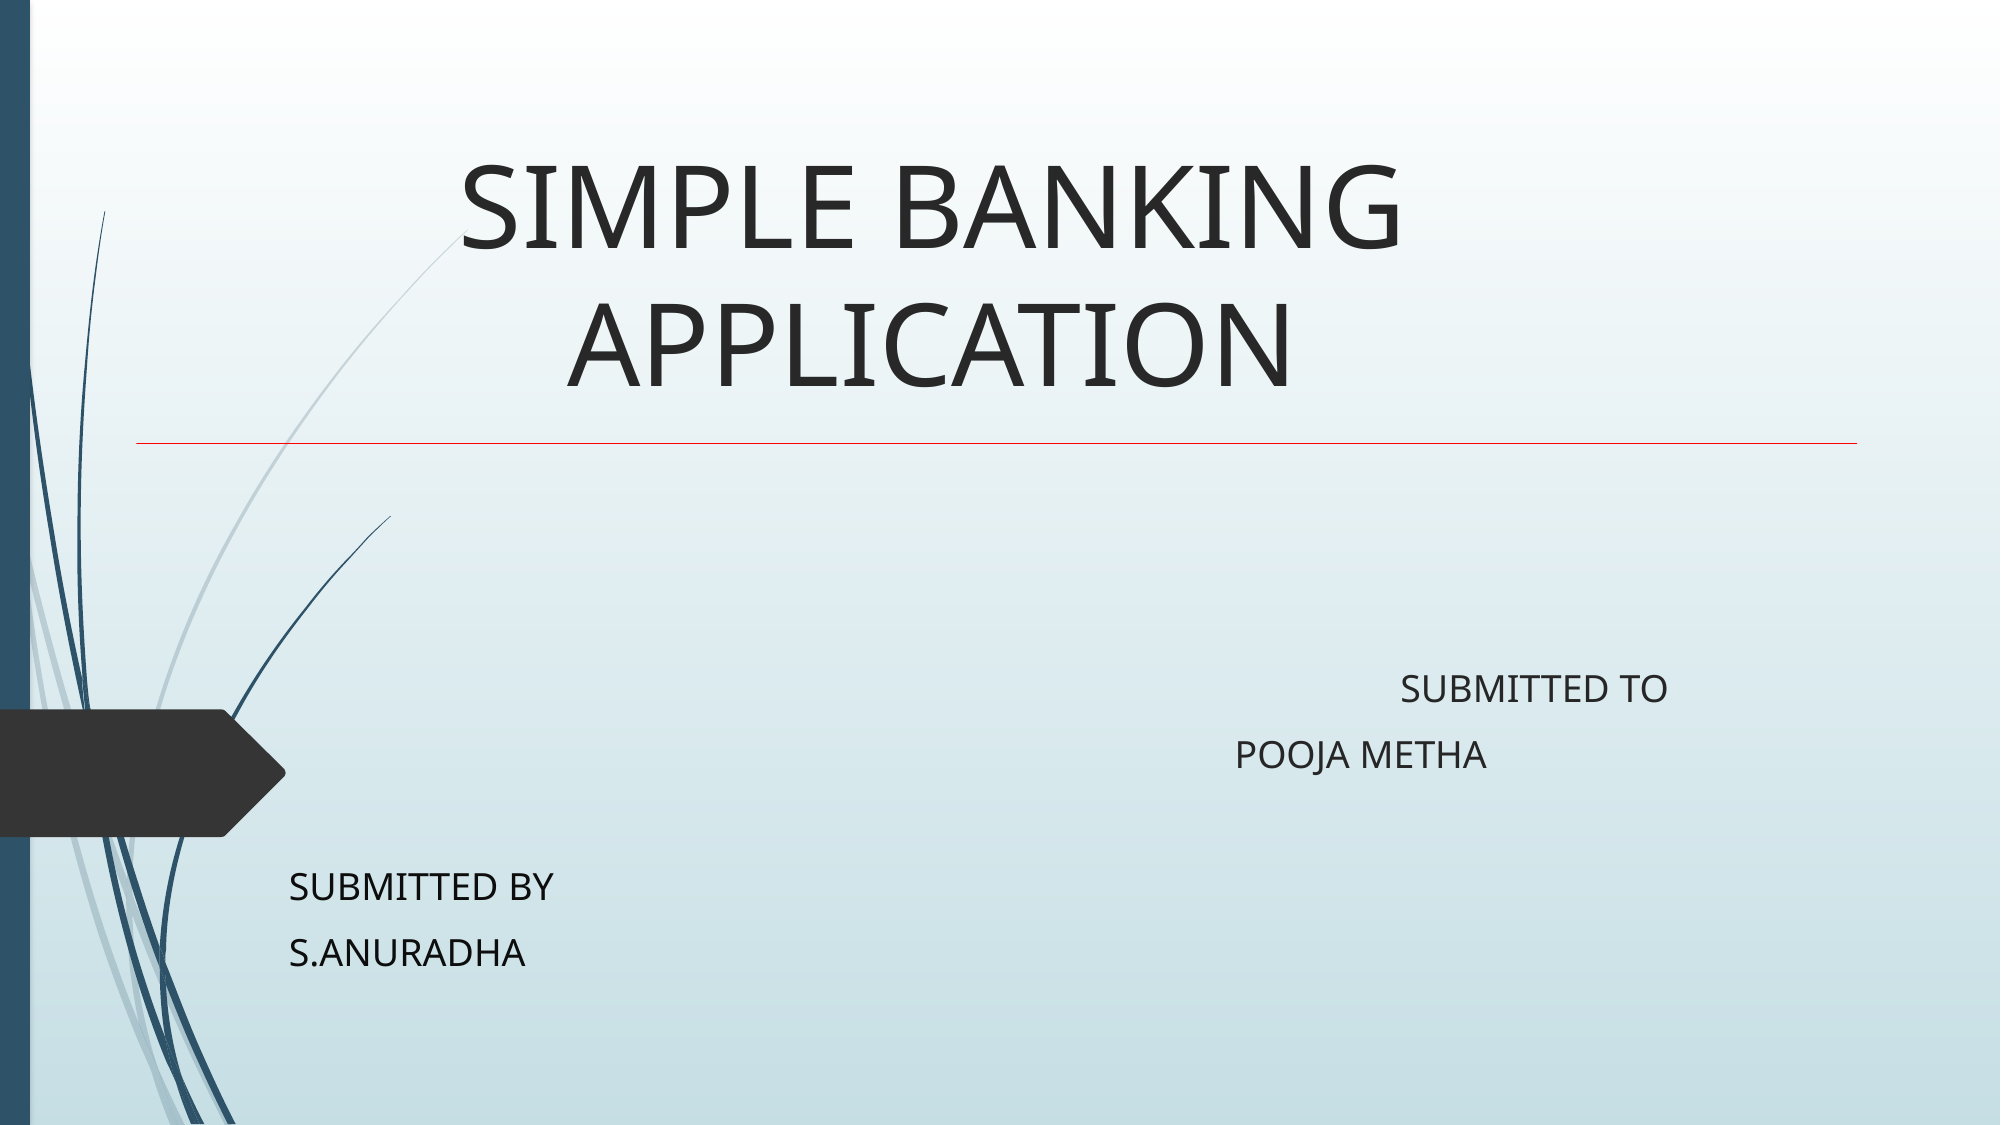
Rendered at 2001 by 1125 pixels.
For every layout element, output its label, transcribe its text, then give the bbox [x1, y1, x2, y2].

subtitle SUBMITTED TO POOJA METHA SUBMITTED BY S.ANURADHA [273, 657, 1925, 1098]
title SIMPLE BANKING APPLICATION [200, 123, 1666, 417]
